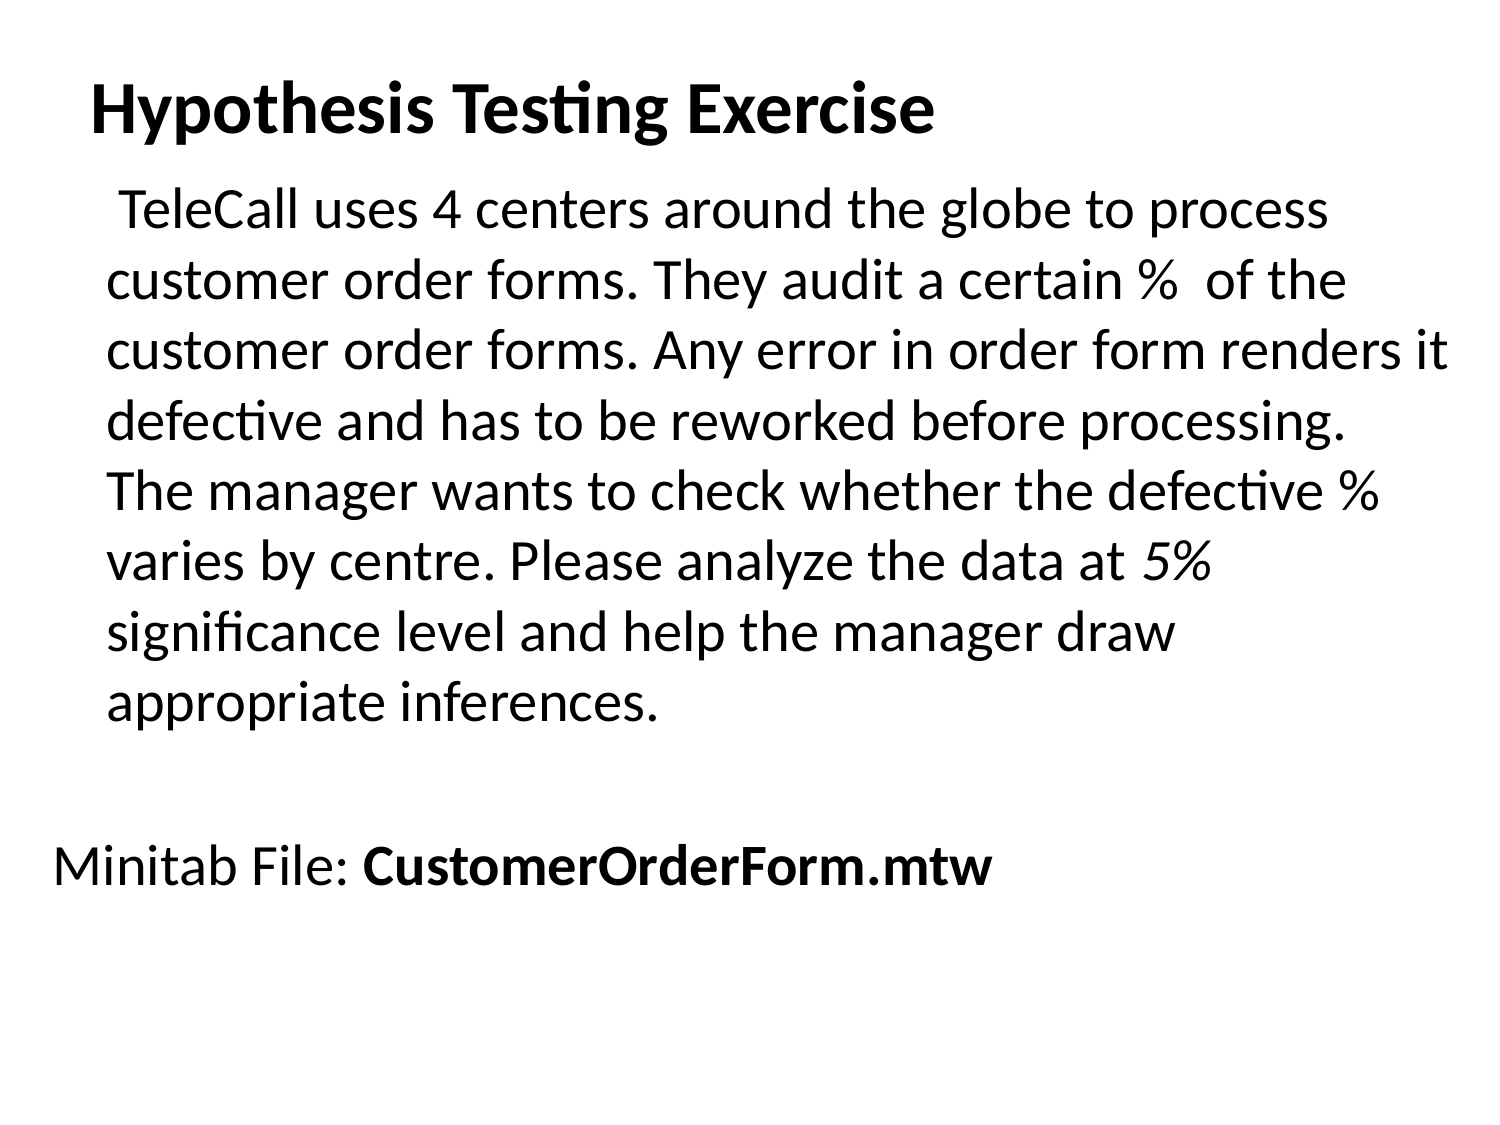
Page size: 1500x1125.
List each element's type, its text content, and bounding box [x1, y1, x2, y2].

list TeleCall uses 4 centers around the globe to process customer order forms. They audit a certain % of the customer order forms. Any error in order form renders it defective and has to be reworked before processing. The manager wants to check whether the defective % varies by centre. Please analyze the data at 5% significance level and help the manager draw appropriate inferences. Minitab File: CustomerOrderForm.mtw [37, 162, 1475, 1075]
title Hypothesis Testing Exercise [75, 45, 1425, 162]
